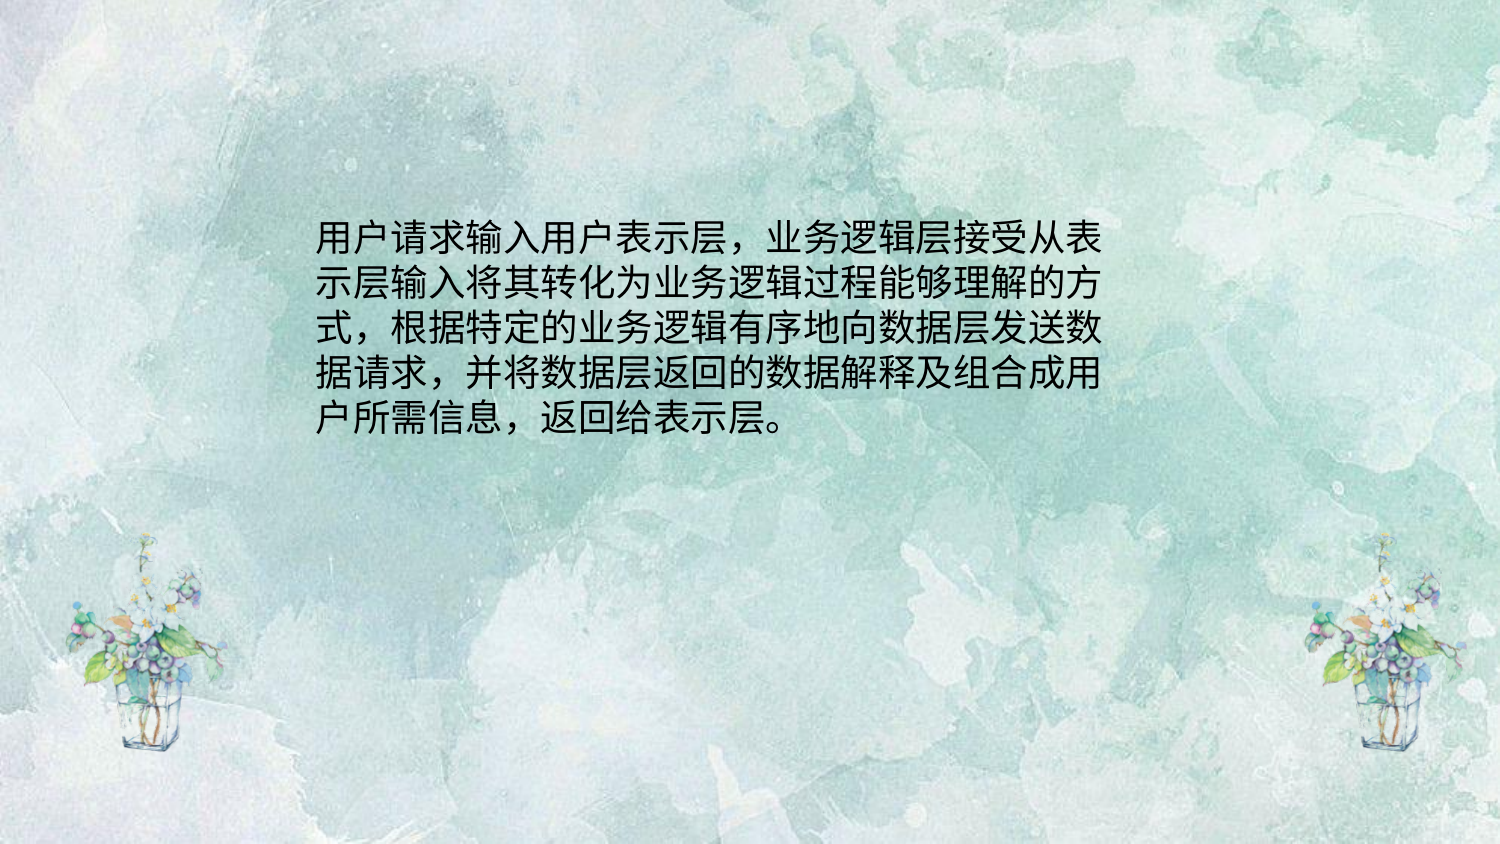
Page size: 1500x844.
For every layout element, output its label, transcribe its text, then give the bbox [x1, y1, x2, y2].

picture [0, 0, 1500, 844]
text_box 用户请求输入用户表示层，业务逻辑层接受从表示层输入将其转化为业务逻辑过程能够理解的方式，根据特定的业务逻辑有序地向数据层发送数据请求，并将数据层返回的数据解释及组合成用户所需信息，返回给表示层。 [300, 206, 1135, 447]
